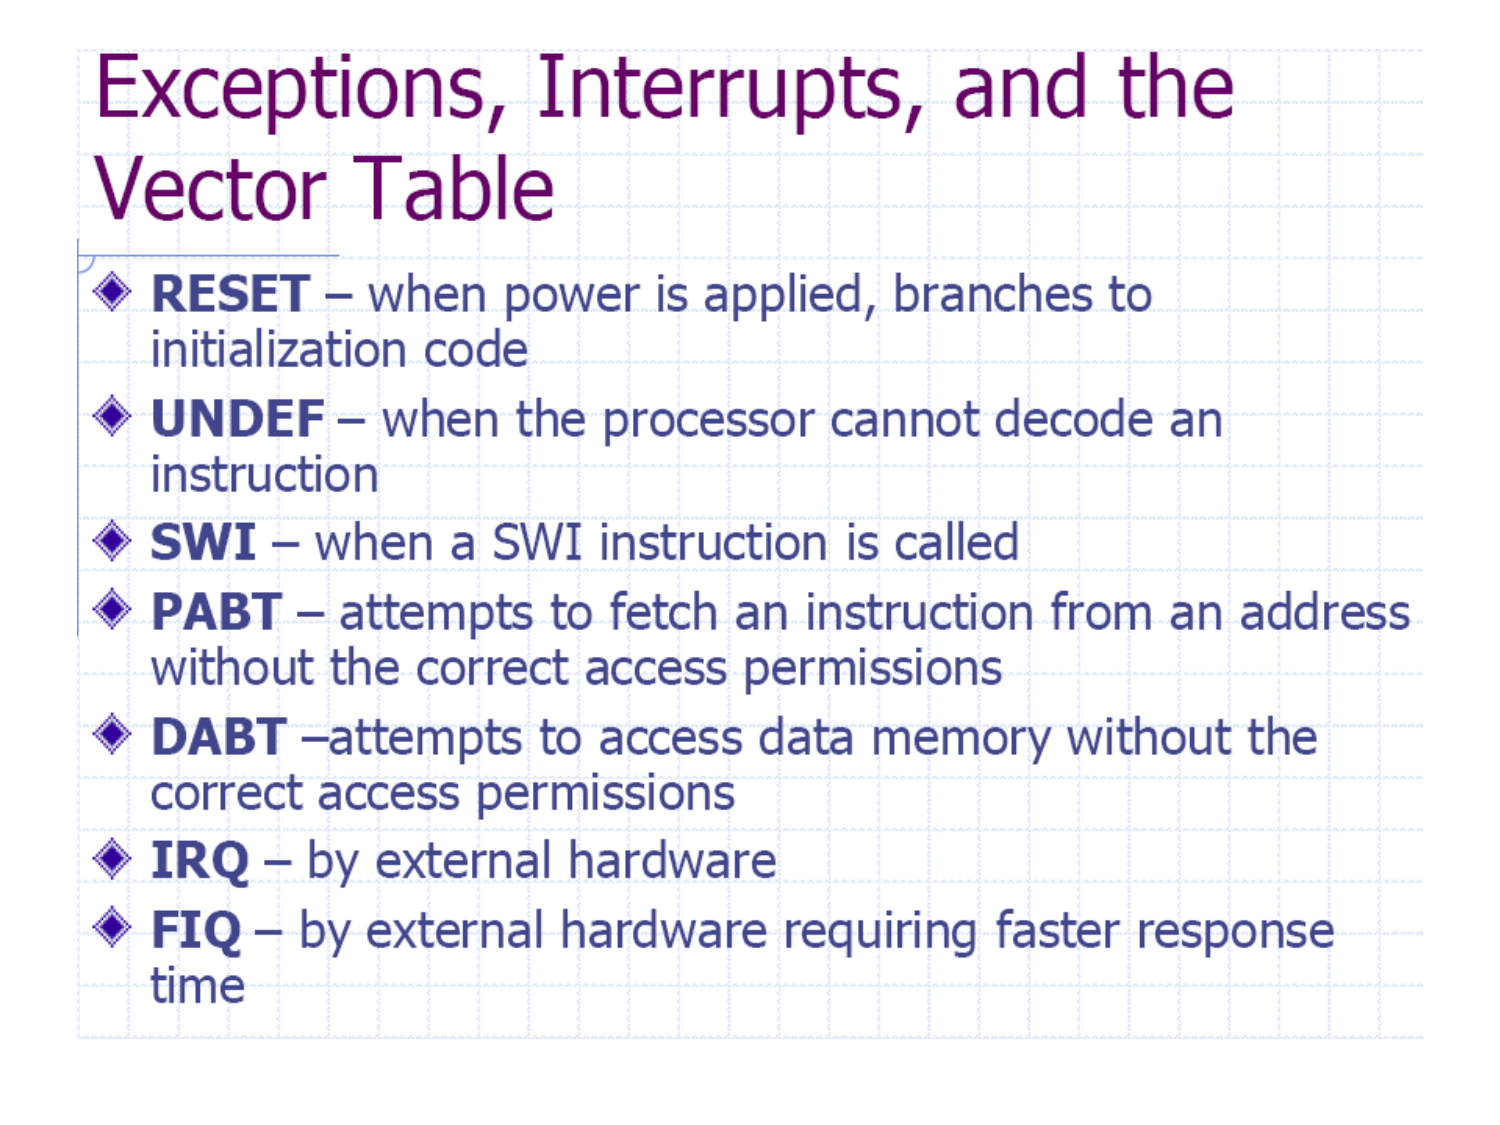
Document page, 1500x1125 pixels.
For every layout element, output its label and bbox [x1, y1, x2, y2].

picture [77, 49, 1423, 1040]
